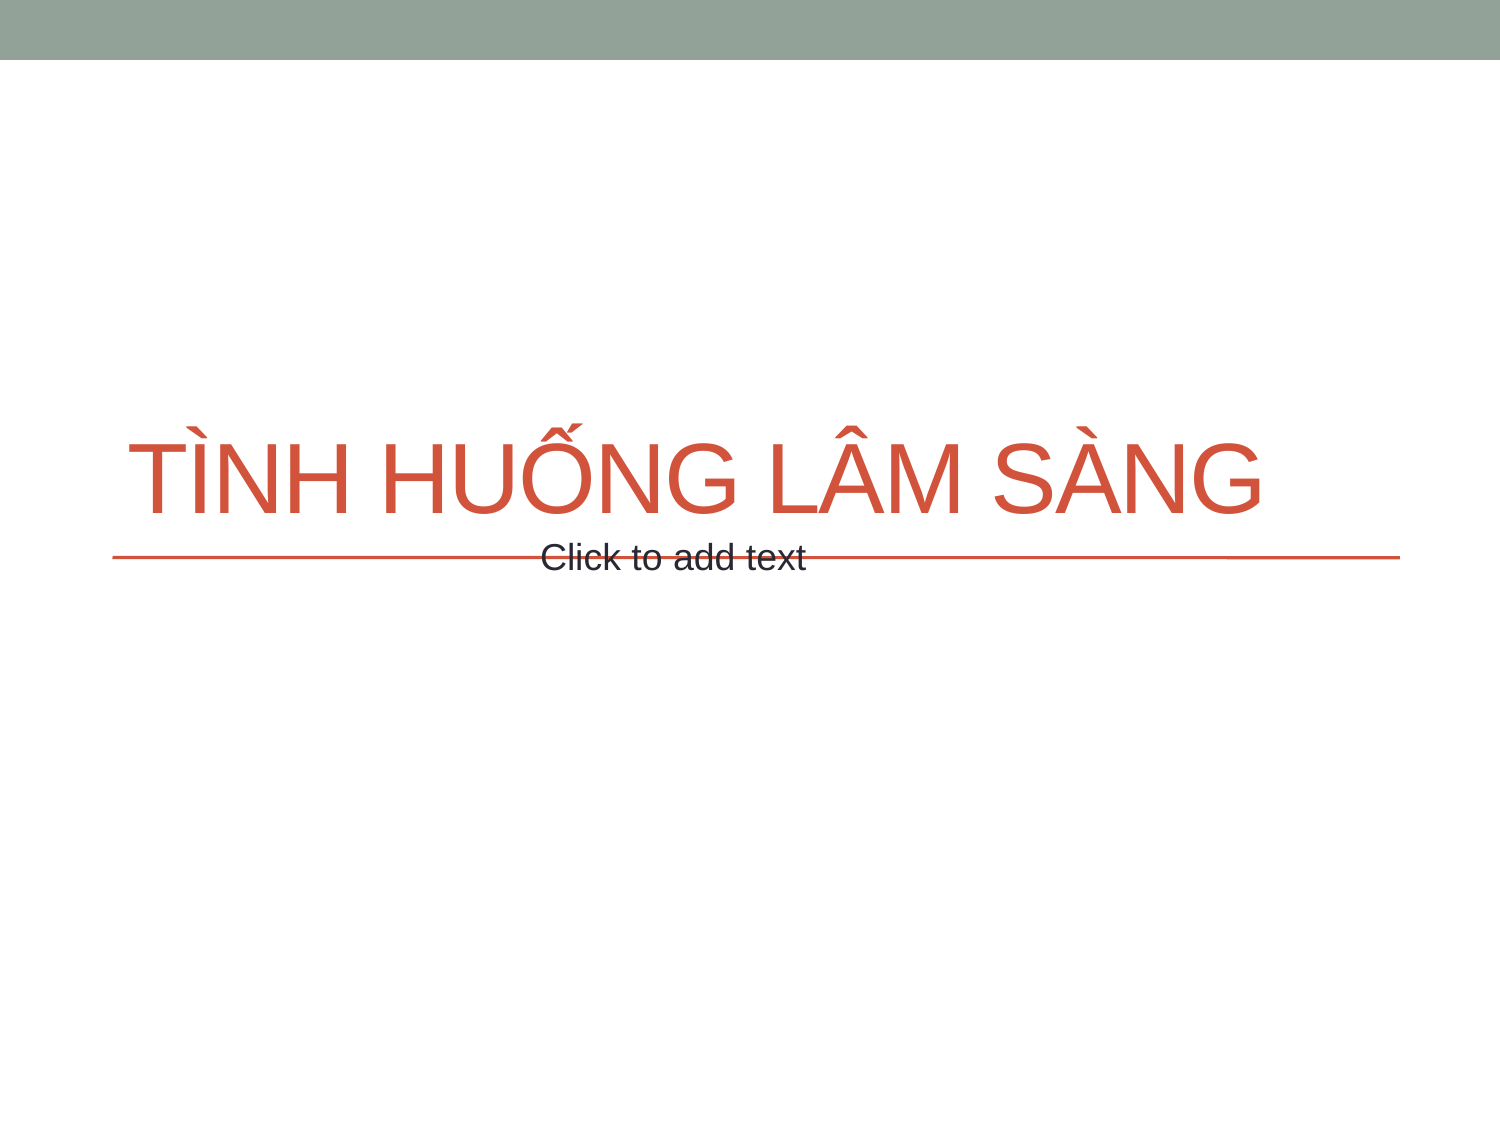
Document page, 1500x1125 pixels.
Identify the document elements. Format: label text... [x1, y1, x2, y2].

text_box Click to add text [524, 524, 975, 585]
title Tình huống lâm sàng [112, 224, 1400, 542]
